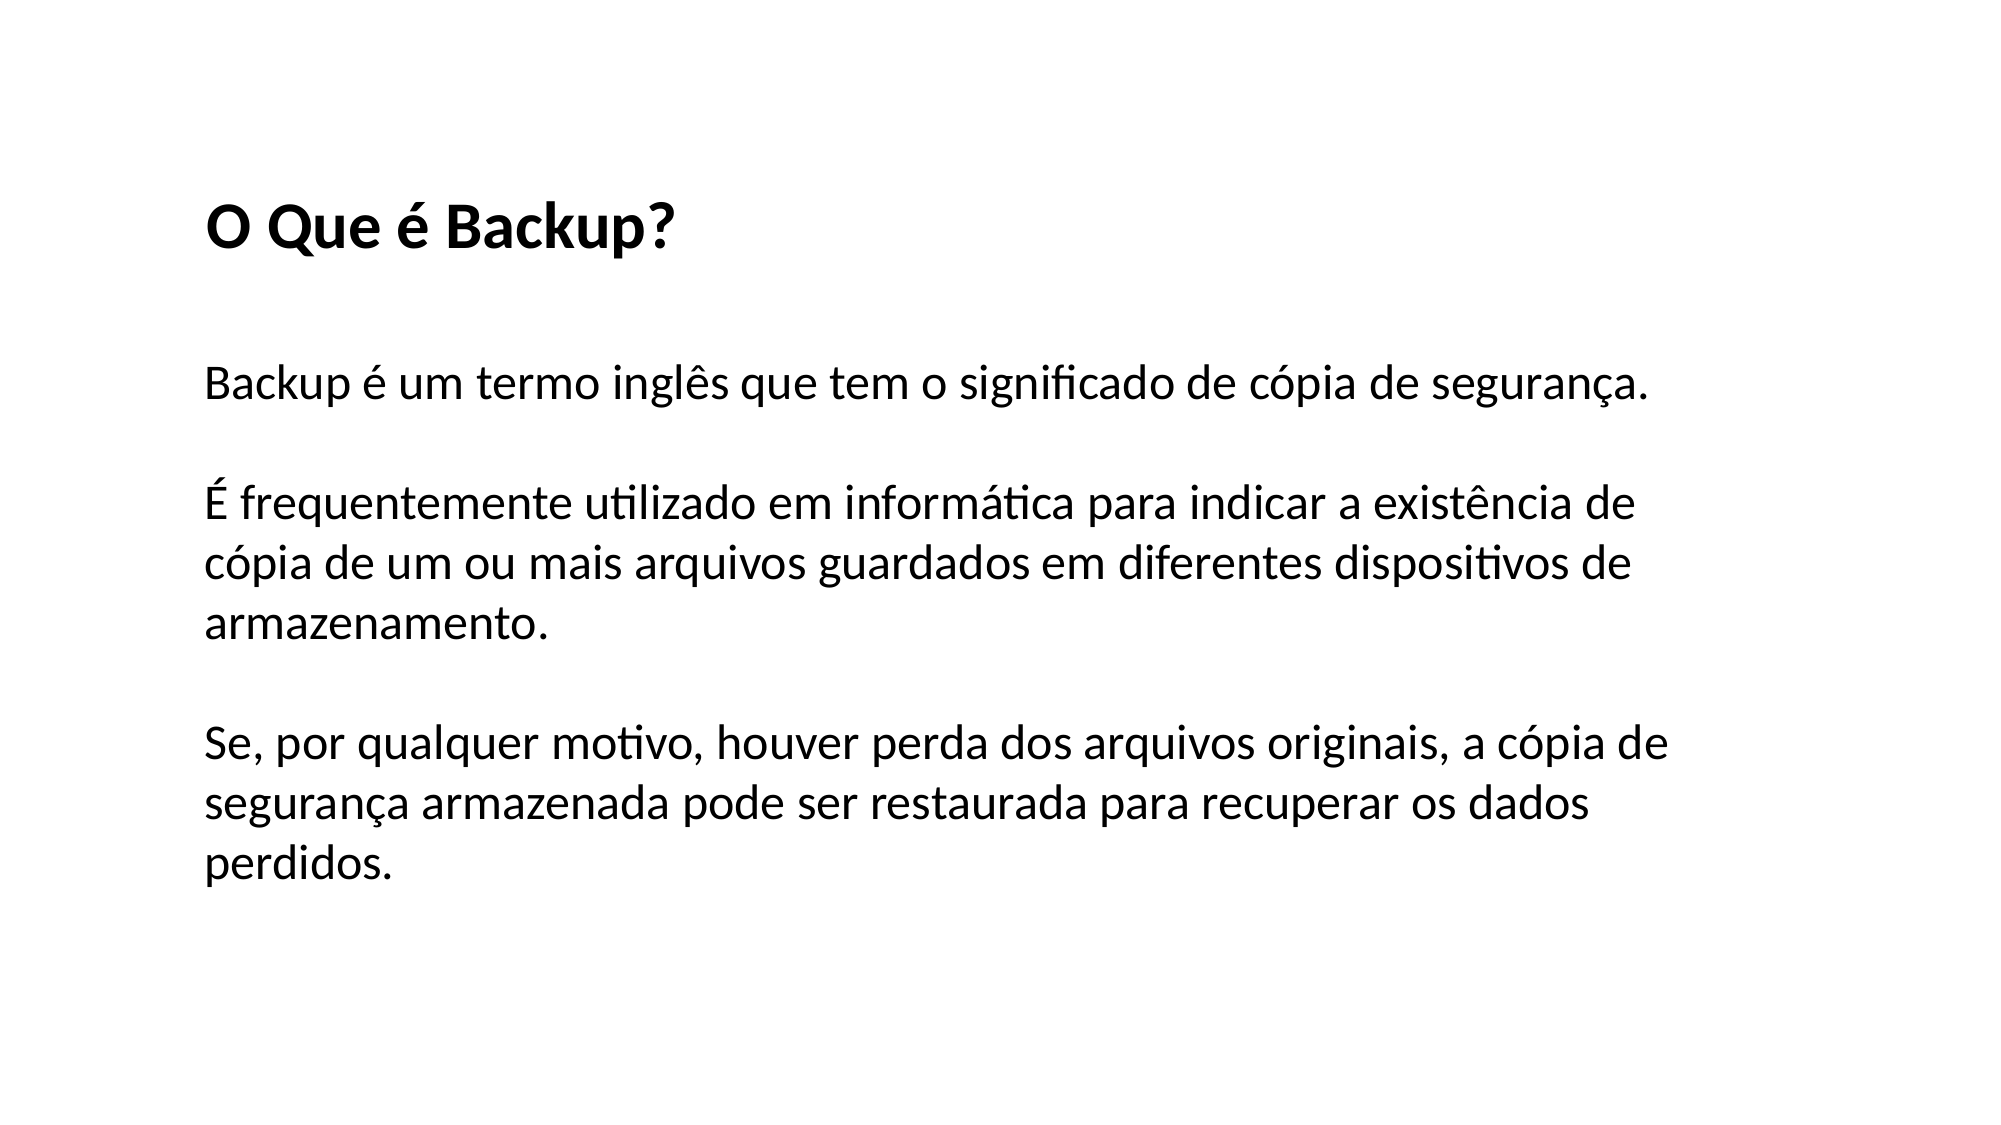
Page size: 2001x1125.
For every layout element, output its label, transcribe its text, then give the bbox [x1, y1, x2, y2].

text_box Backup é um termo inglês que tem o significado de cópia de segurança. É frequentemente utilizado em informática para indicar a existência de cópia de um ou mais arquivos guardados em diferentes dispositivos de armazenamento. Se, por qualquer motivo, houver perda dos arquivos originais, a cópia de segurança armazenada pode ser restaurada para recuperar os dados perdidos. [189, 342, 1736, 897]
text_box O Que é Backup? [192, 174, 693, 269]
